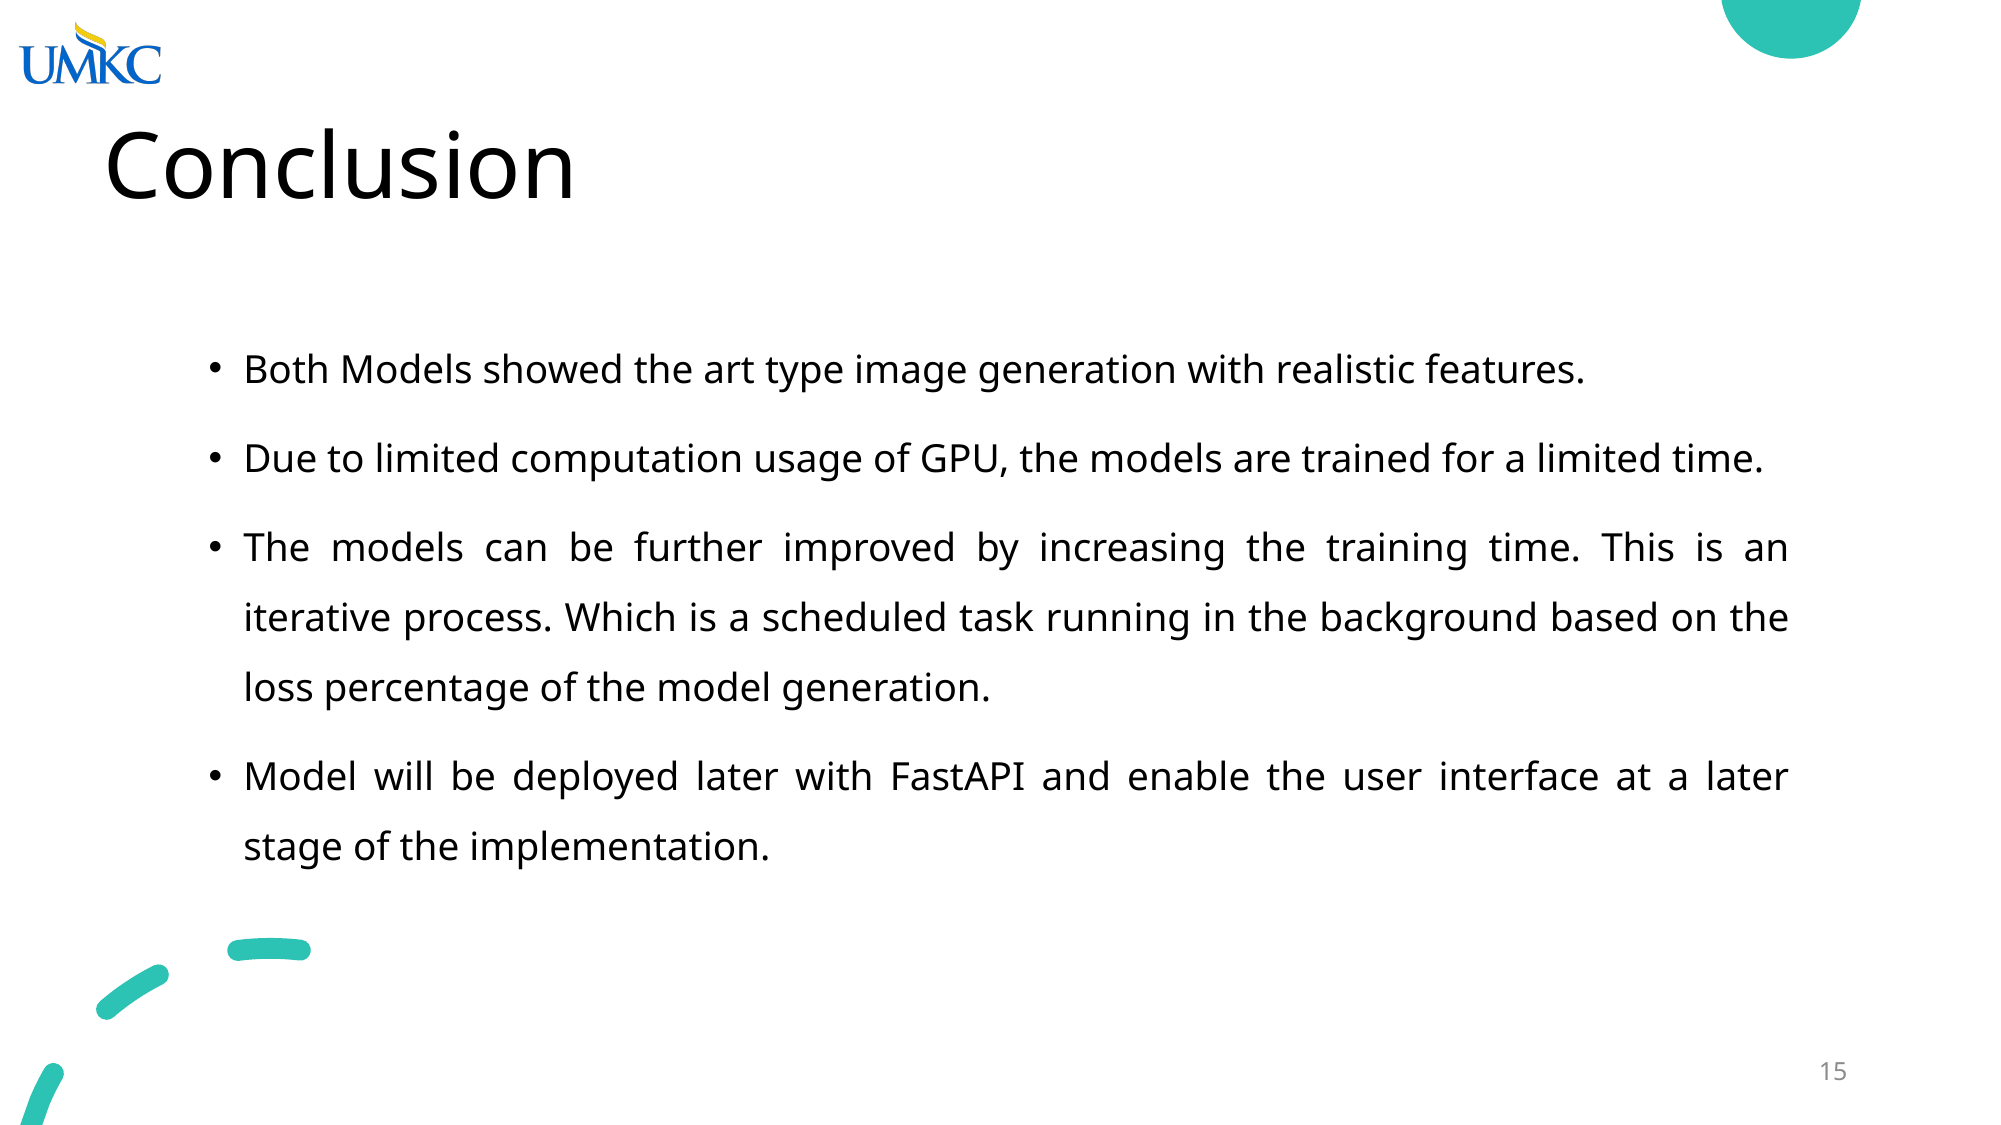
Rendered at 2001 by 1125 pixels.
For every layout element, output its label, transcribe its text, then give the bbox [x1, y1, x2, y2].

list Both Models showed the art type image generation with realistic features. Due to limited computation usage of GPU, the models are trained for a limited time. The models can be further improved by increasing the training time. This is an iterative process. Which is a scheduled task running in the background based on the loss percentage of the model generation. Model will be deployed later with FastAPI and enable the user interface at a later stage of the implementation. [193, 313, 1806, 947]
slide_number 15 [1412, 1042, 1863, 1103]
title Conclusion [88, 59, 1814, 278]
picture [0, 3, 179, 102]
